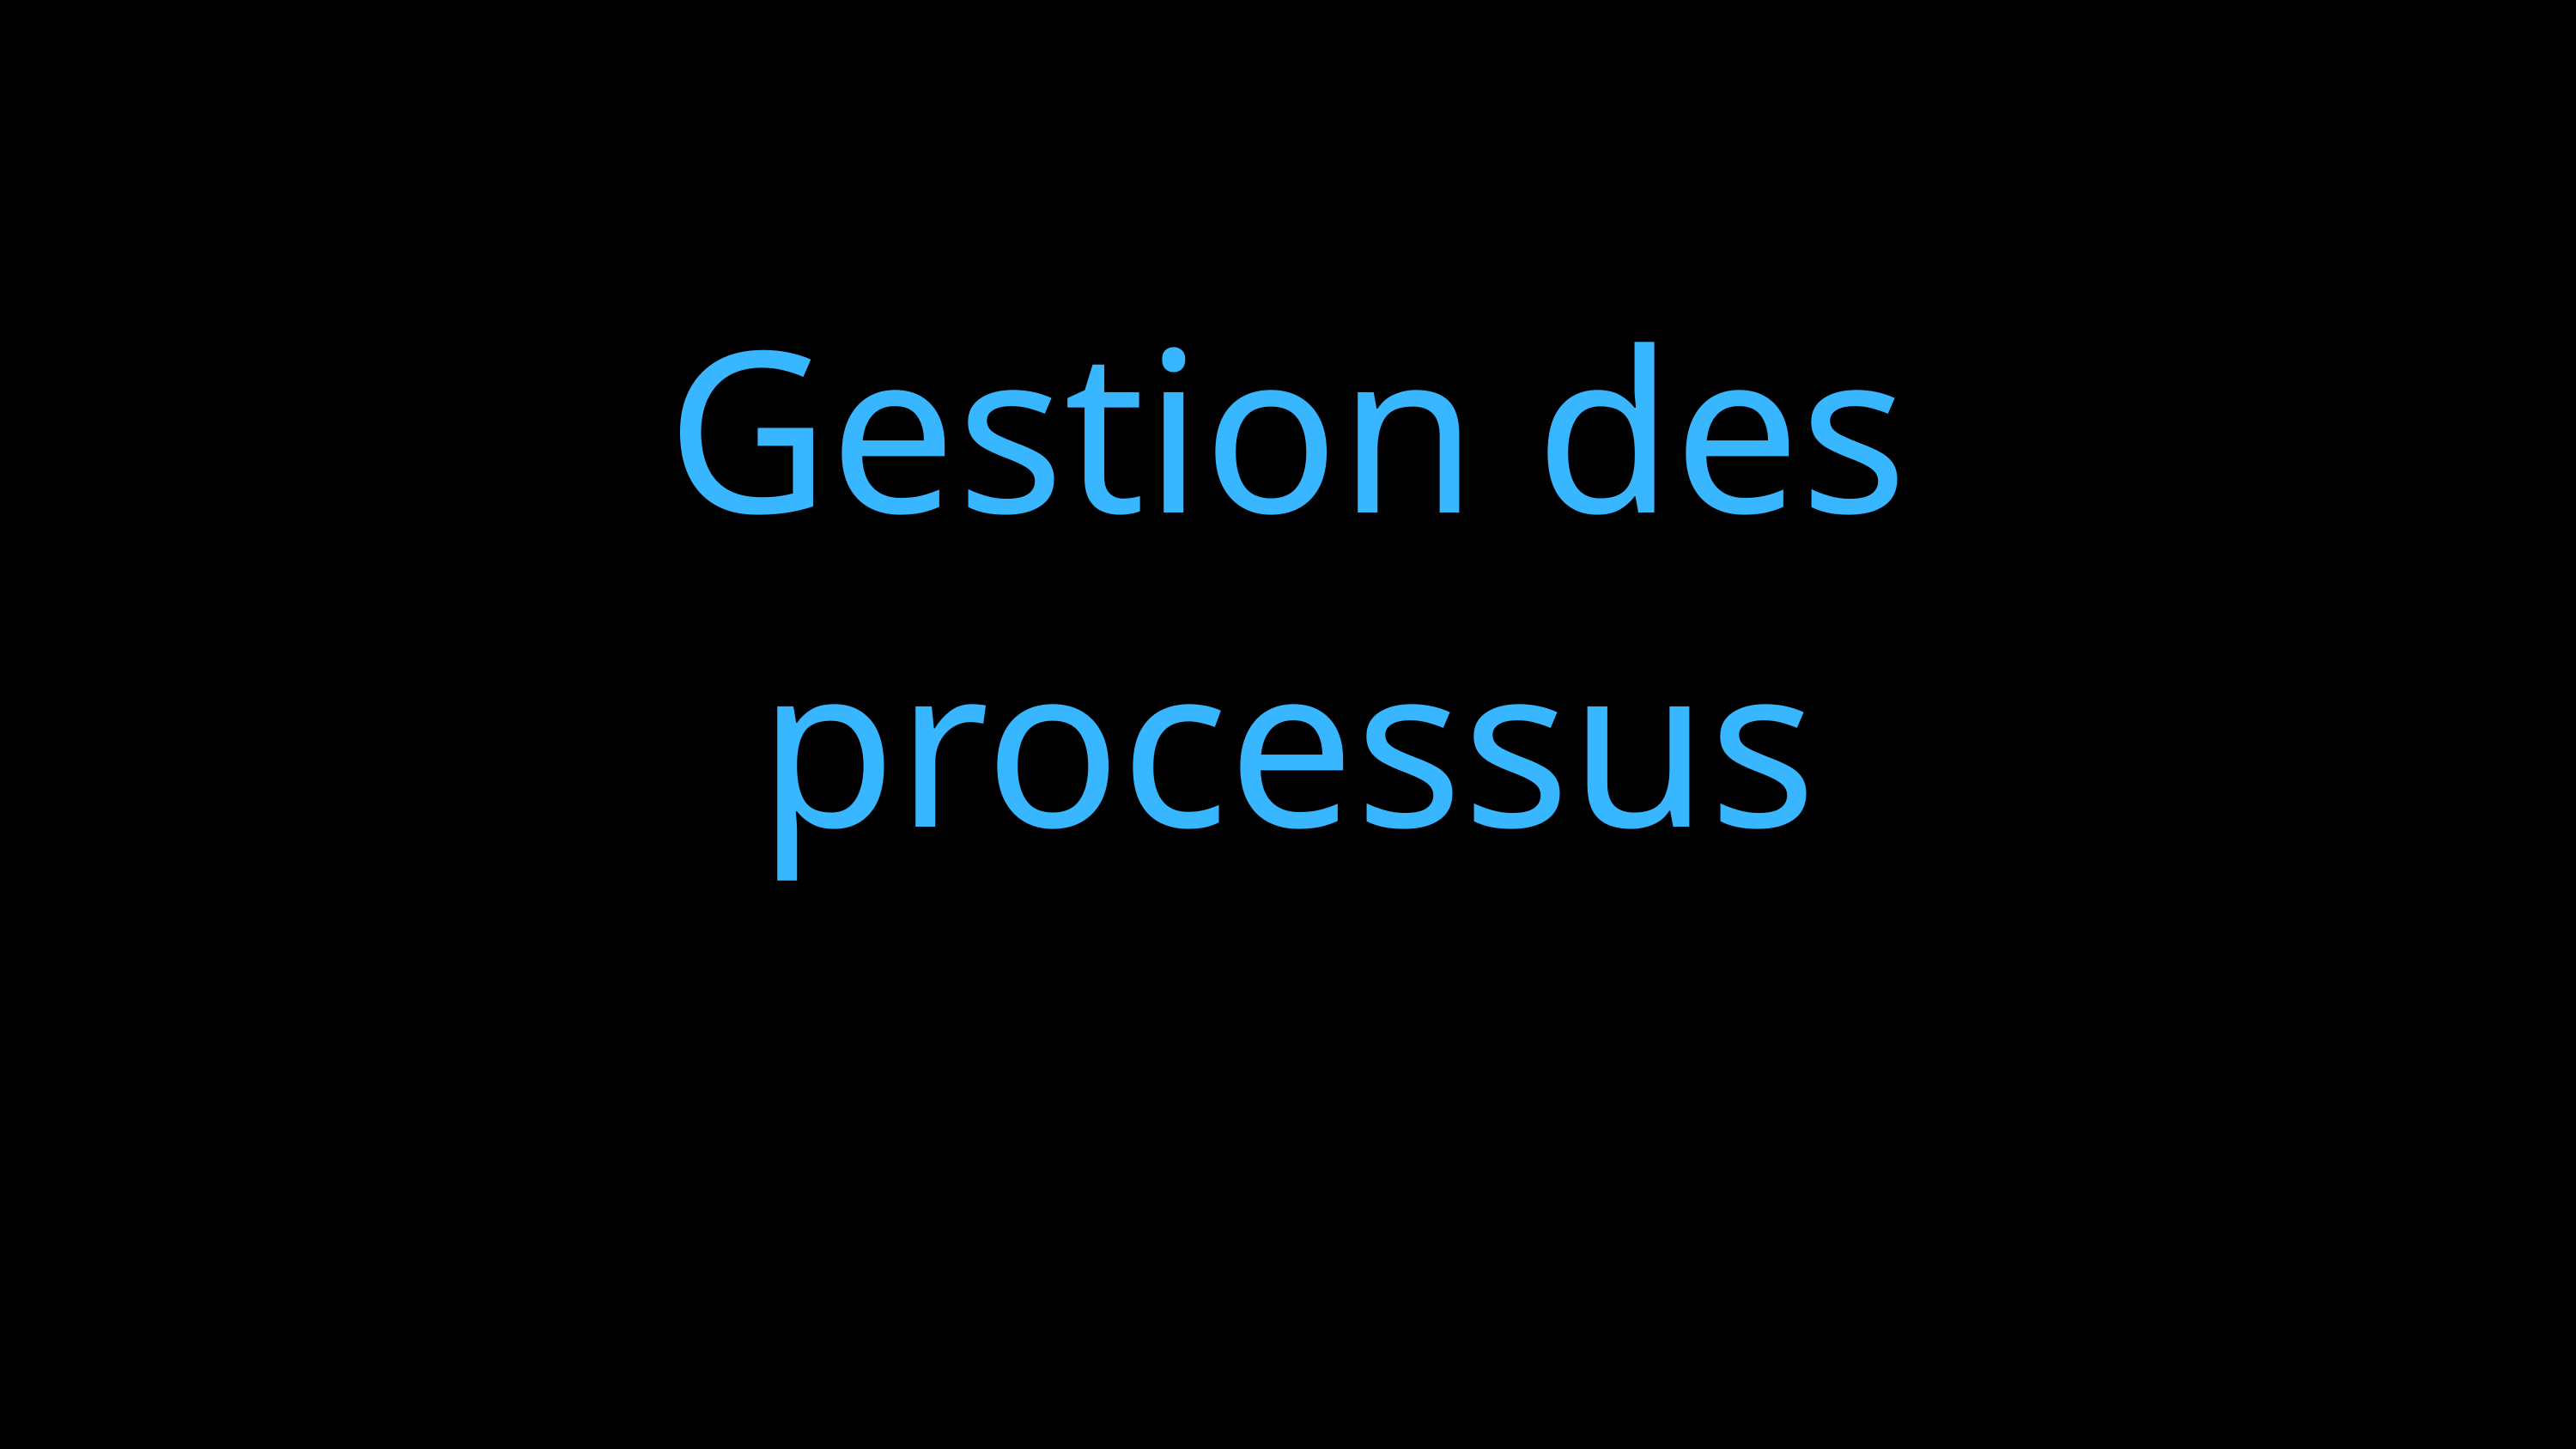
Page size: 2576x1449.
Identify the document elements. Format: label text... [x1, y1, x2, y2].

text_box Gestion des processus [536, 243, 2039, 872]
